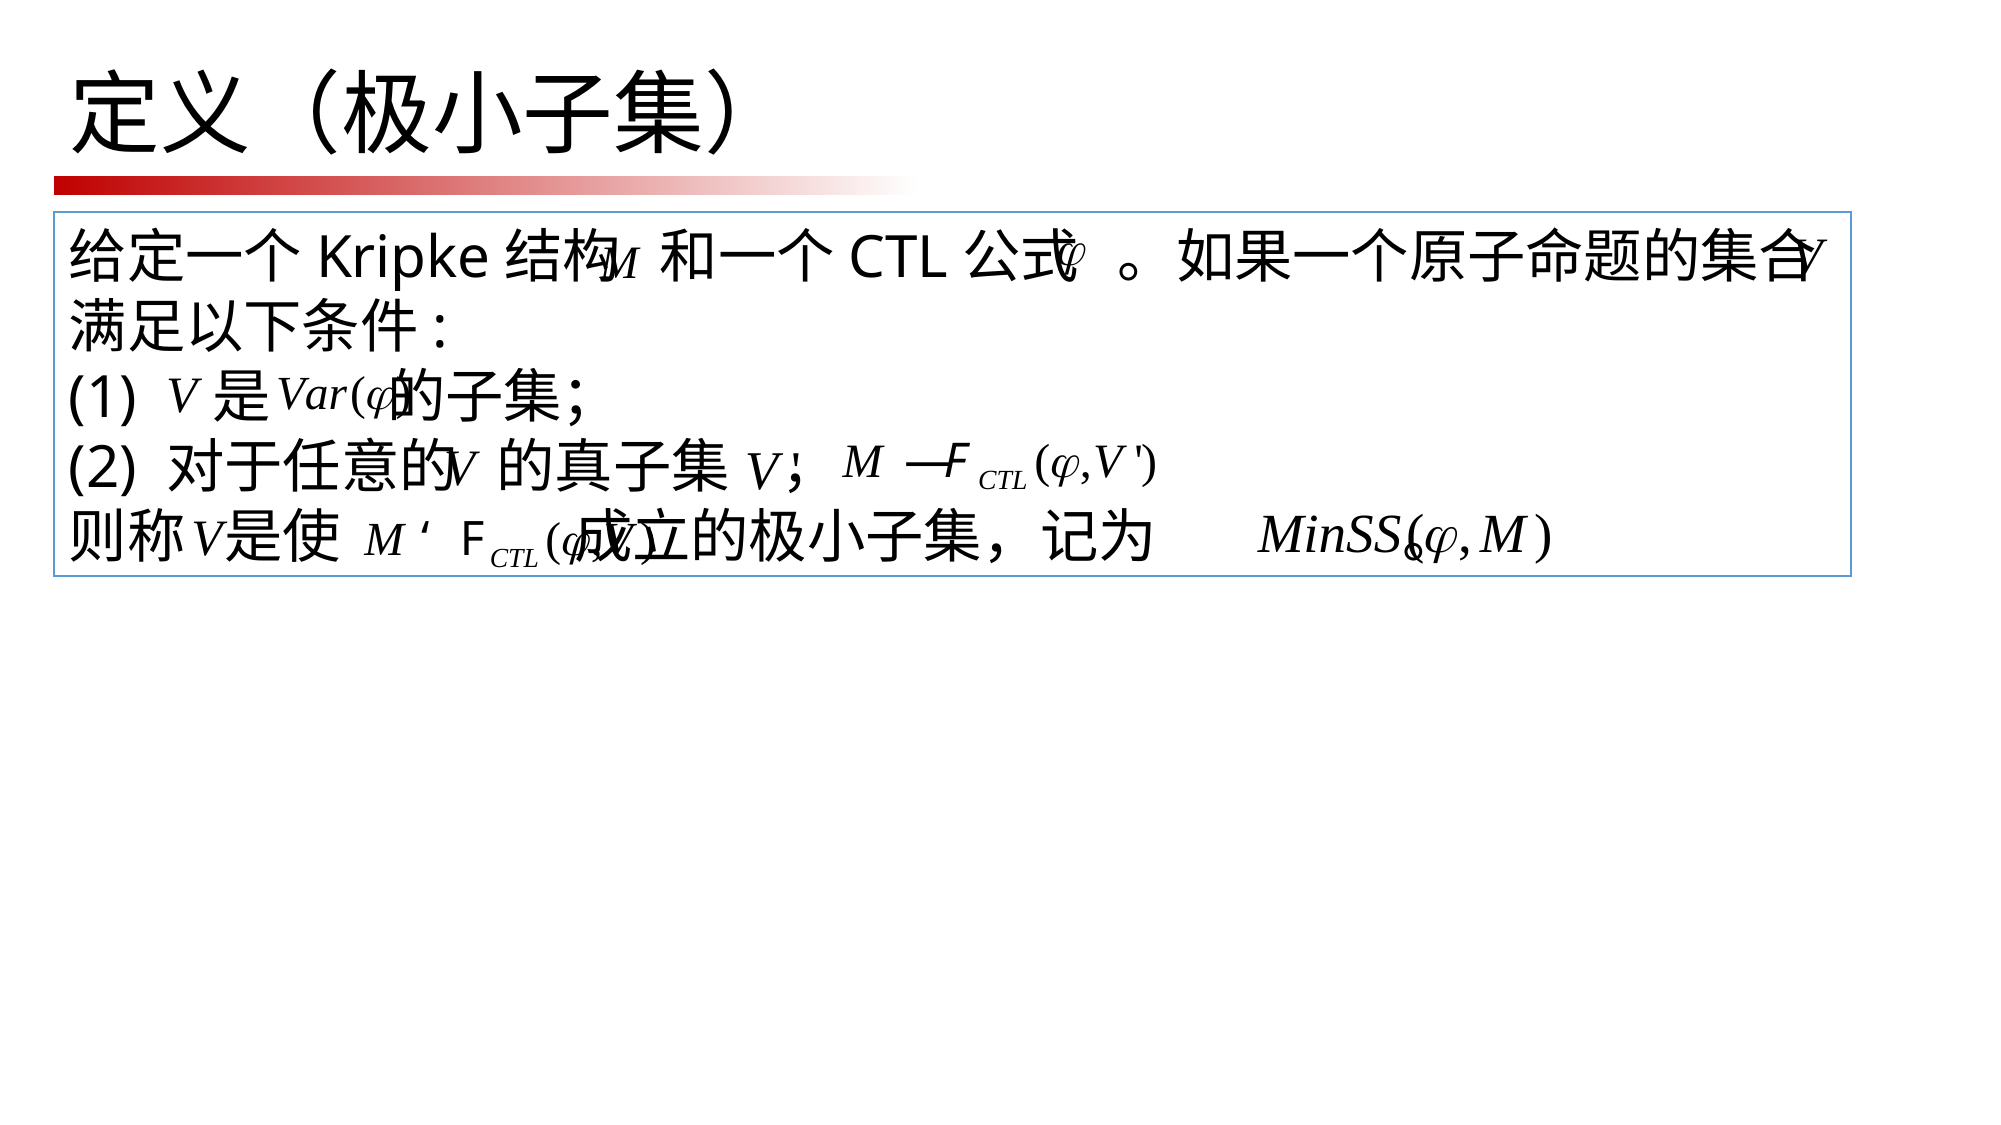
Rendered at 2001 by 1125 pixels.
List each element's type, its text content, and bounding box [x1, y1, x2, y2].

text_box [272, 363, 422, 432]
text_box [1787, 225, 1841, 289]
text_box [1049, 233, 1095, 289]
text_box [1247, 499, 1562, 579]
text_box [161, 363, 216, 428]
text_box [590, 233, 653, 288]
text_box 给定一个Kripke结构 和一个CTL公式 。如果一个原子命题的集合满足以下条件: (1) 是 的子集； (2) 对于任意的 的真子集 ， 则称 是使 成立的极小子集，记为 。 [53, 211, 1852, 577]
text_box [740, 437, 813, 506]
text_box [833, 426, 1168, 500]
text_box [439, 436, 494, 500]
title 定义（极小子集） [54, 59, 1947, 174]
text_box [186, 507, 241, 571]
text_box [355, 505, 664, 579]
